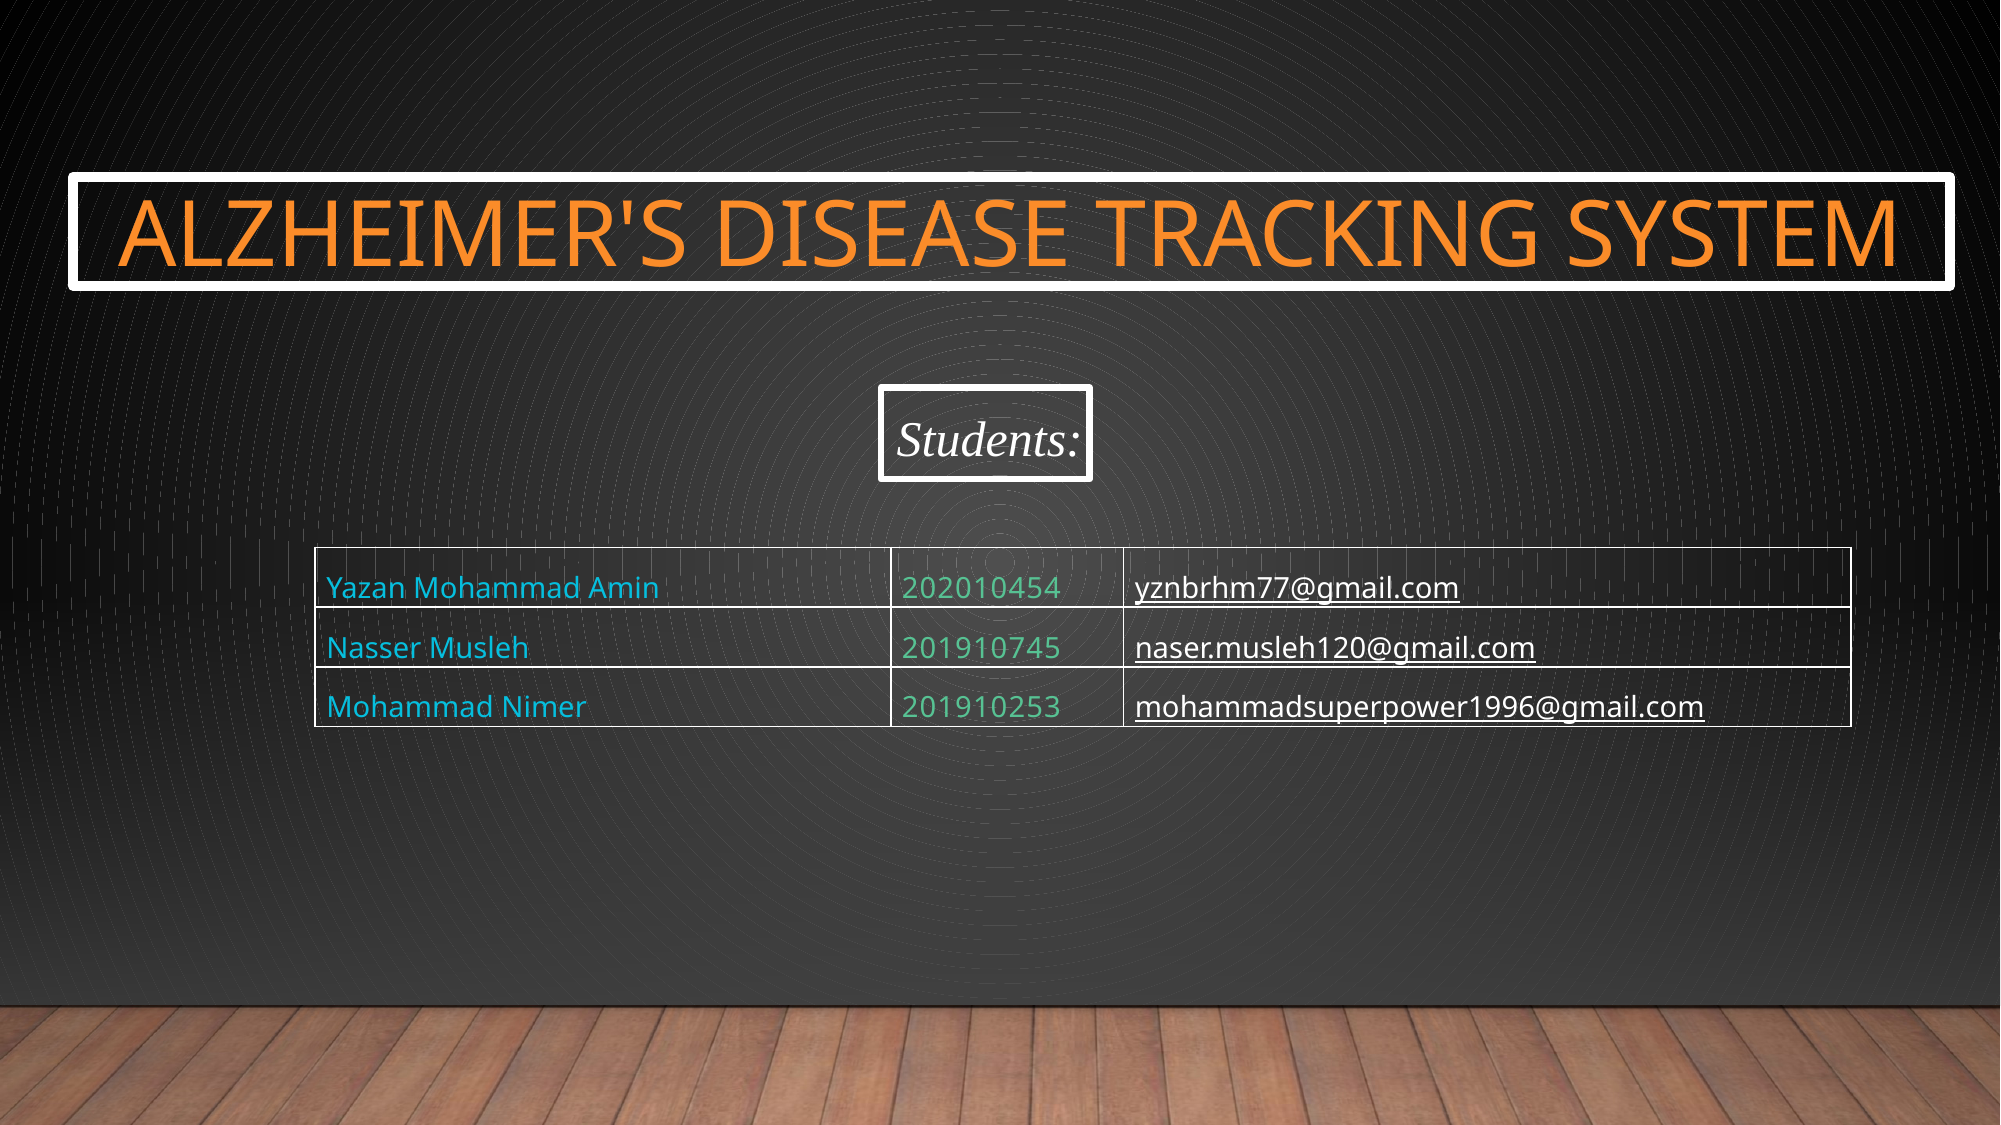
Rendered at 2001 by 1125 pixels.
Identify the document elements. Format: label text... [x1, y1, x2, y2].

table_header Yazan Mohammad Amin [316, 548, 890, 606]
picture [0, 1005, 2000, 1125]
table_cell Mohammad Nimer [316, 668, 890, 726]
table_cell Nasser Musleh [316, 608, 890, 666]
table_cell naser.musleh120@gmail.com [1124, 608, 1850, 666]
table_cell 201910745 [892, 608, 1123, 666]
table_cell mohammadsuperpower1996@gmail.com [1124, 668, 1850, 726]
table_header yznbrhm77@gmail.com [1124, 548, 1850, 606]
table_cell 201910253 [892, 668, 1123, 726]
title Alzheimer's disease tracking system [72, 176, 1950, 287]
table_header 202010454 [892, 548, 1123, 606]
text_box [881, 475, 1090, 480]
text_box Students: [881, 369, 1099, 475]
